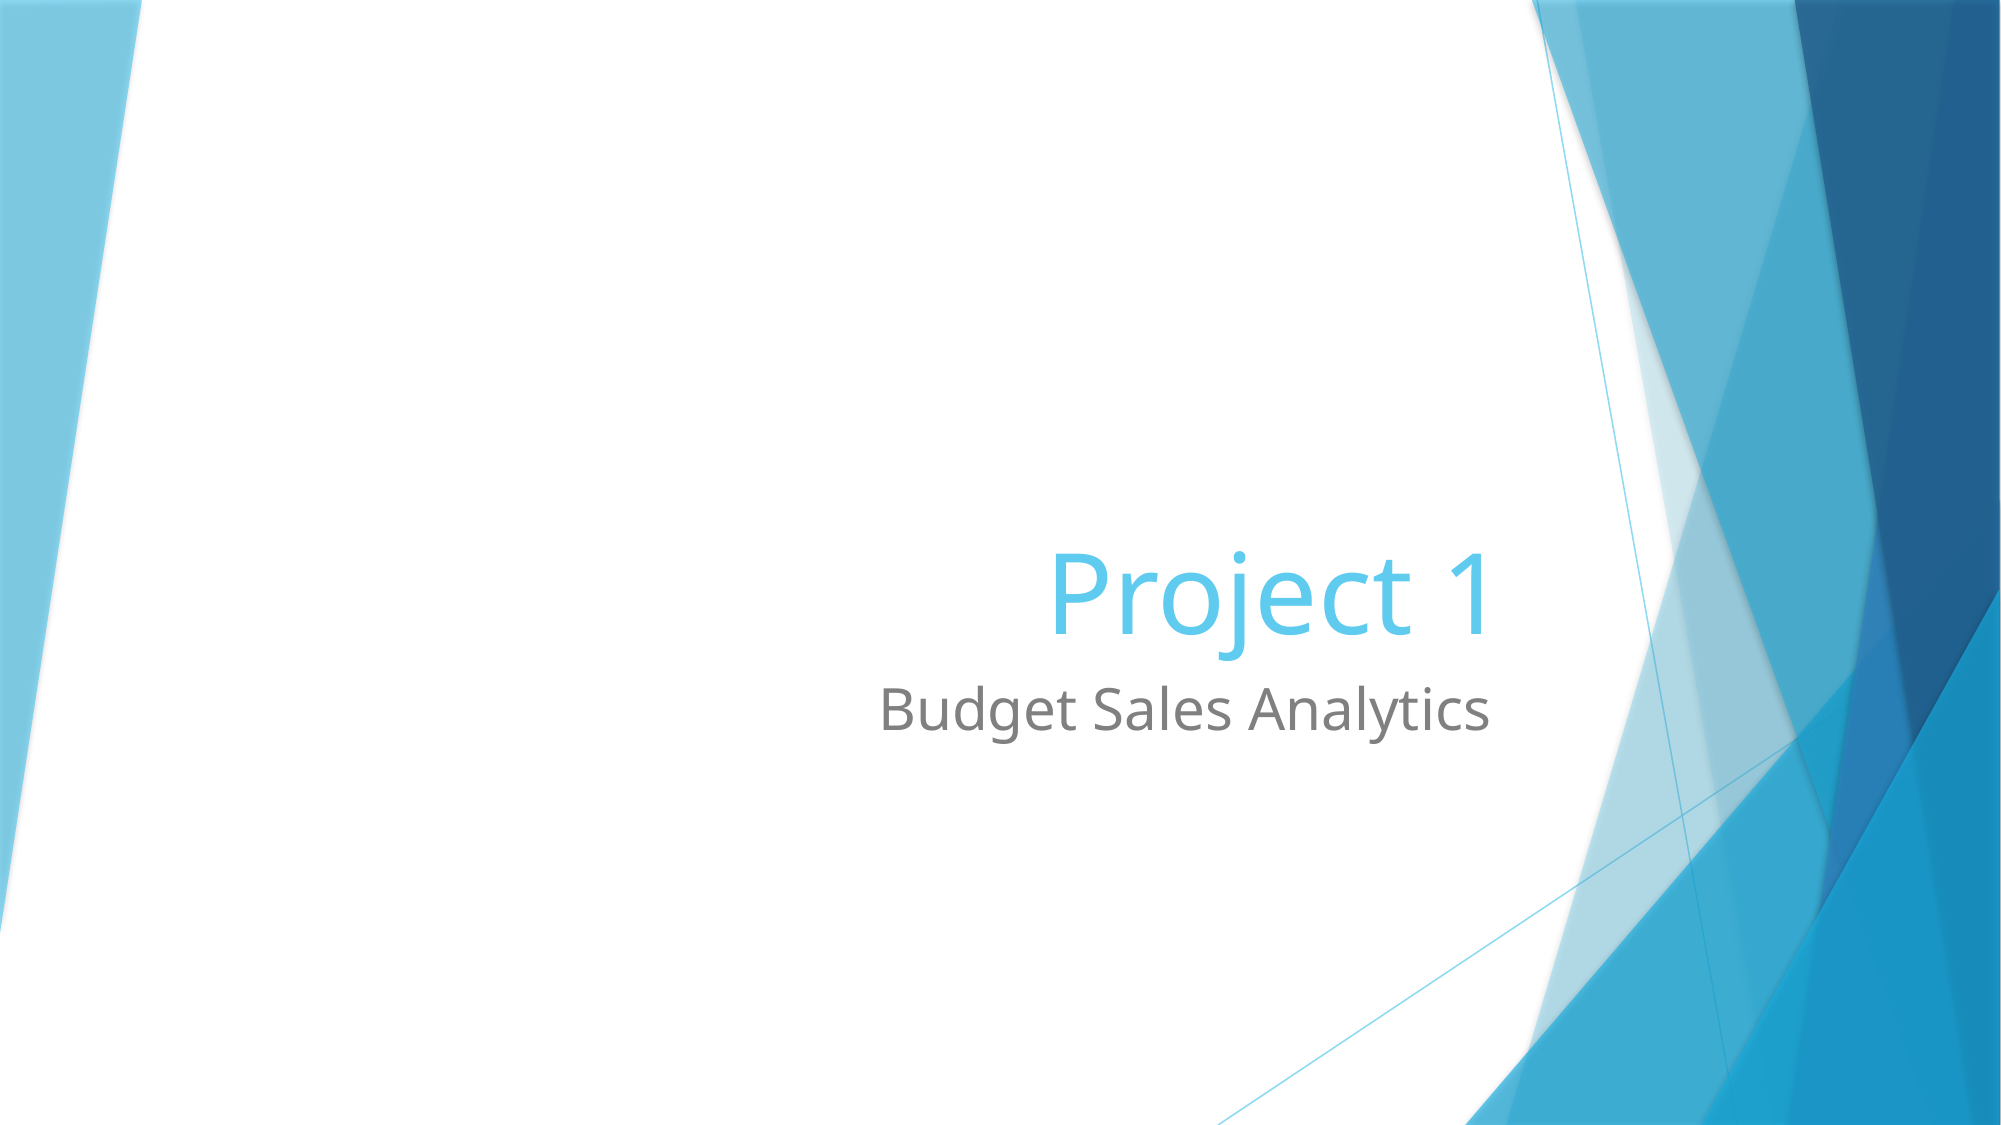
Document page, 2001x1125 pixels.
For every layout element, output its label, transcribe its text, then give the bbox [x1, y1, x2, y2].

title Project 1 [247, 394, 1522, 664]
subtitle Budget Sales Analytics [247, 664, 1522, 845]
